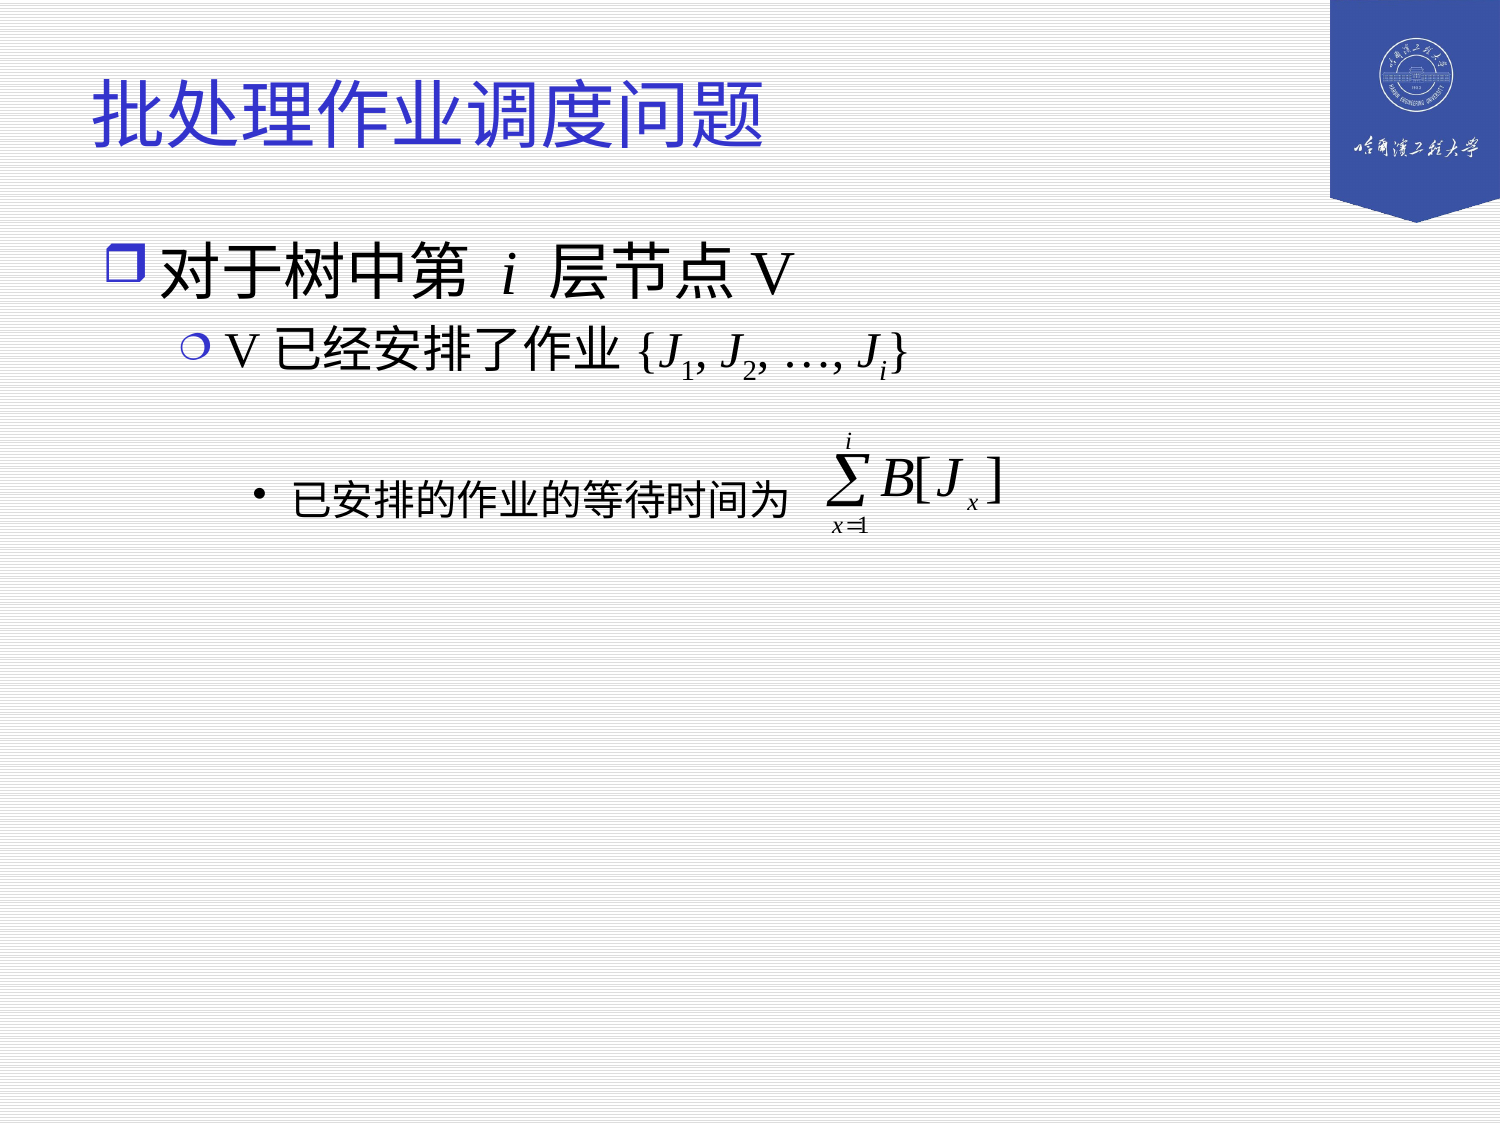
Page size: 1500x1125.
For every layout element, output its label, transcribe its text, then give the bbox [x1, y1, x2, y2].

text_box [820, 421, 1009, 543]
picture [1330, 0, 1500, 223]
list 对于树中第 i 层节点V V已经安排了作业{J1, J2, …, Ji} 已安排的作业的等待时间为 [87, 224, 1363, 1026]
title 批处理作业调度问题 [74, 37, 1351, 188]
